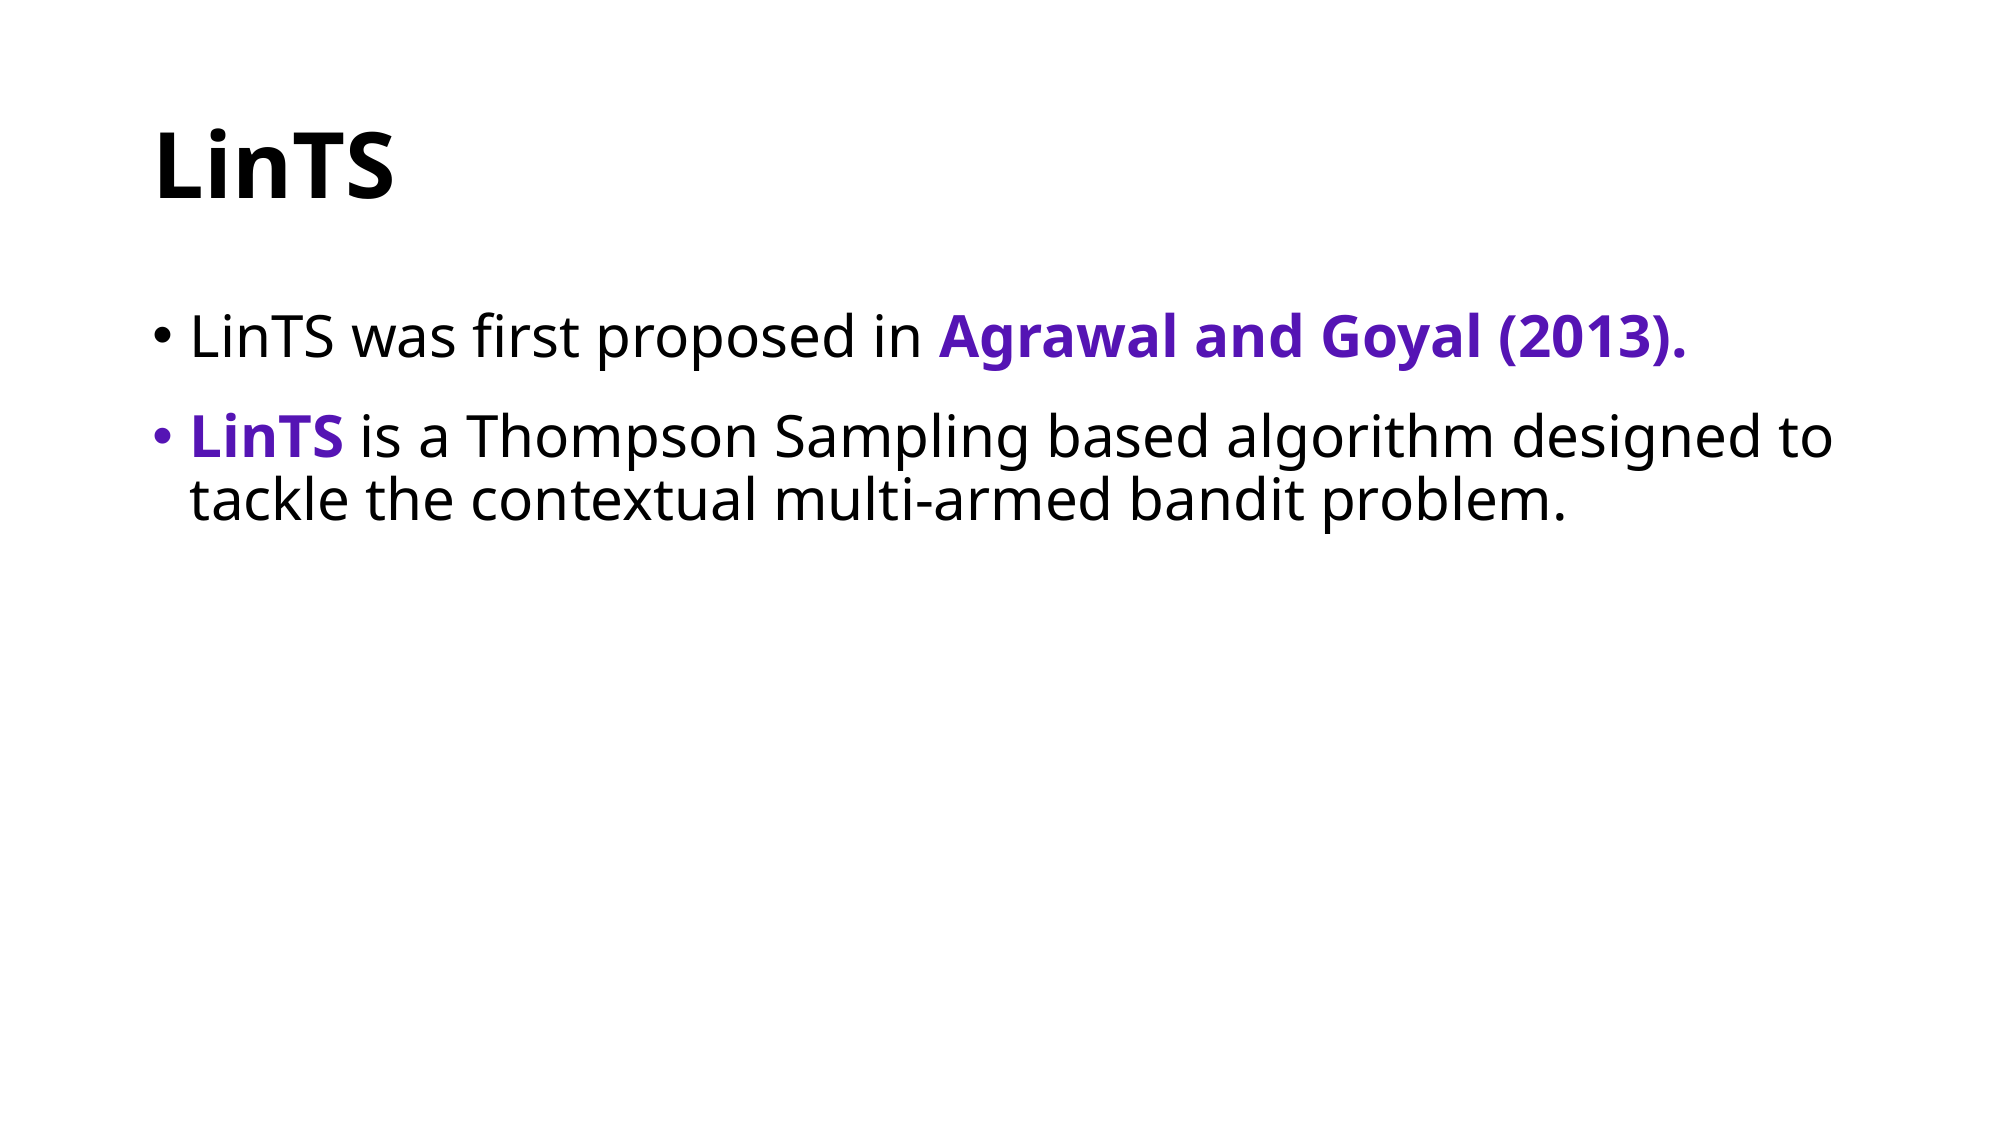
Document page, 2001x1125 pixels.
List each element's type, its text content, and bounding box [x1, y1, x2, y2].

title LinTS [137, 59, 1863, 278]
list LinTS was first proposed in Agrawal and Goyal (2013). LinTS is a Thompson Sampling based algorithm designed to tackle the contextual multi-armed bandit problem. [137, 299, 1891, 1014]
